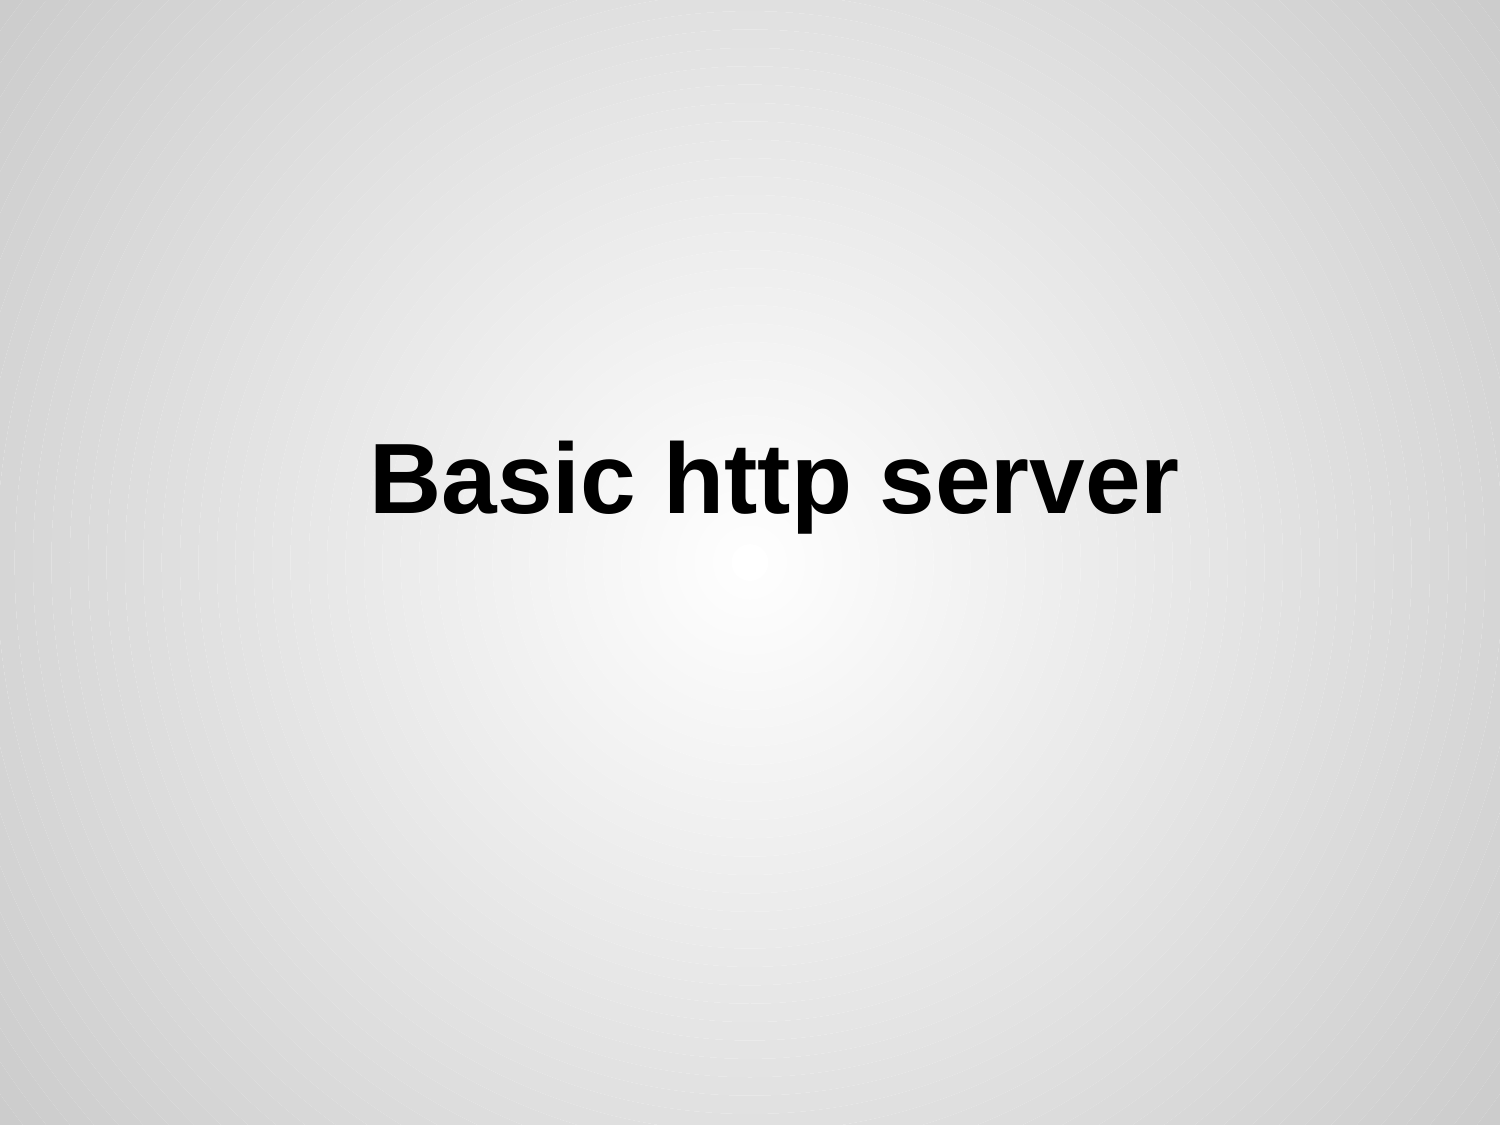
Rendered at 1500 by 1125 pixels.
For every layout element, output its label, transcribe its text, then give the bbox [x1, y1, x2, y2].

title Basic http server [112, 364, 1388, 583]
